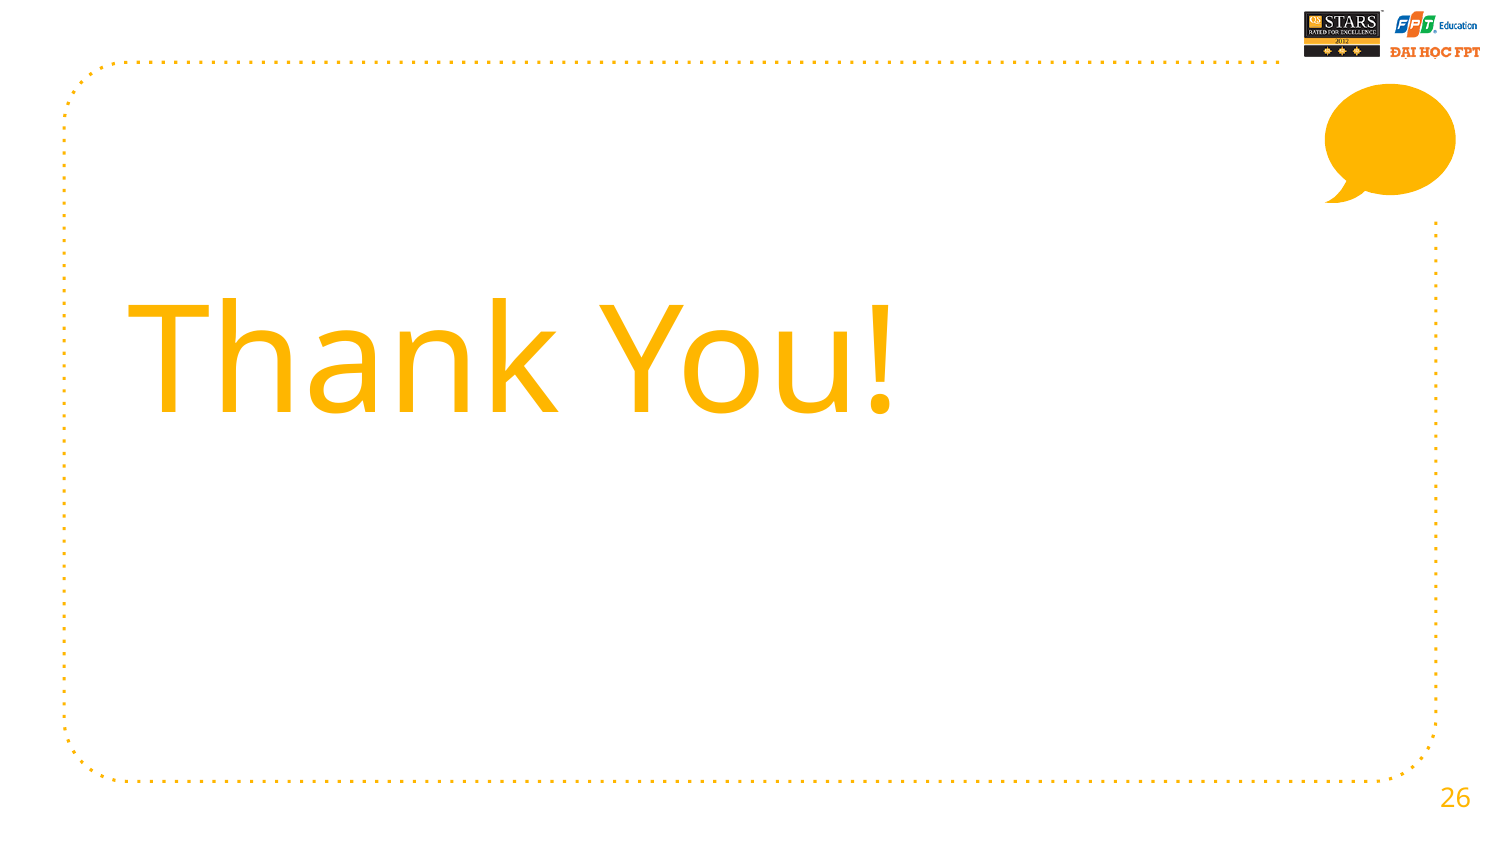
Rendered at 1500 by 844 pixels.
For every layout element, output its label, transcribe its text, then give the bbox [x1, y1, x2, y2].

slide_number 26 [1411, 753, 1500, 844]
title Thank You! [112, 247, 1195, 438]
picture [1304, 10, 1480, 59]
text_box [1324, 83, 1456, 203]
